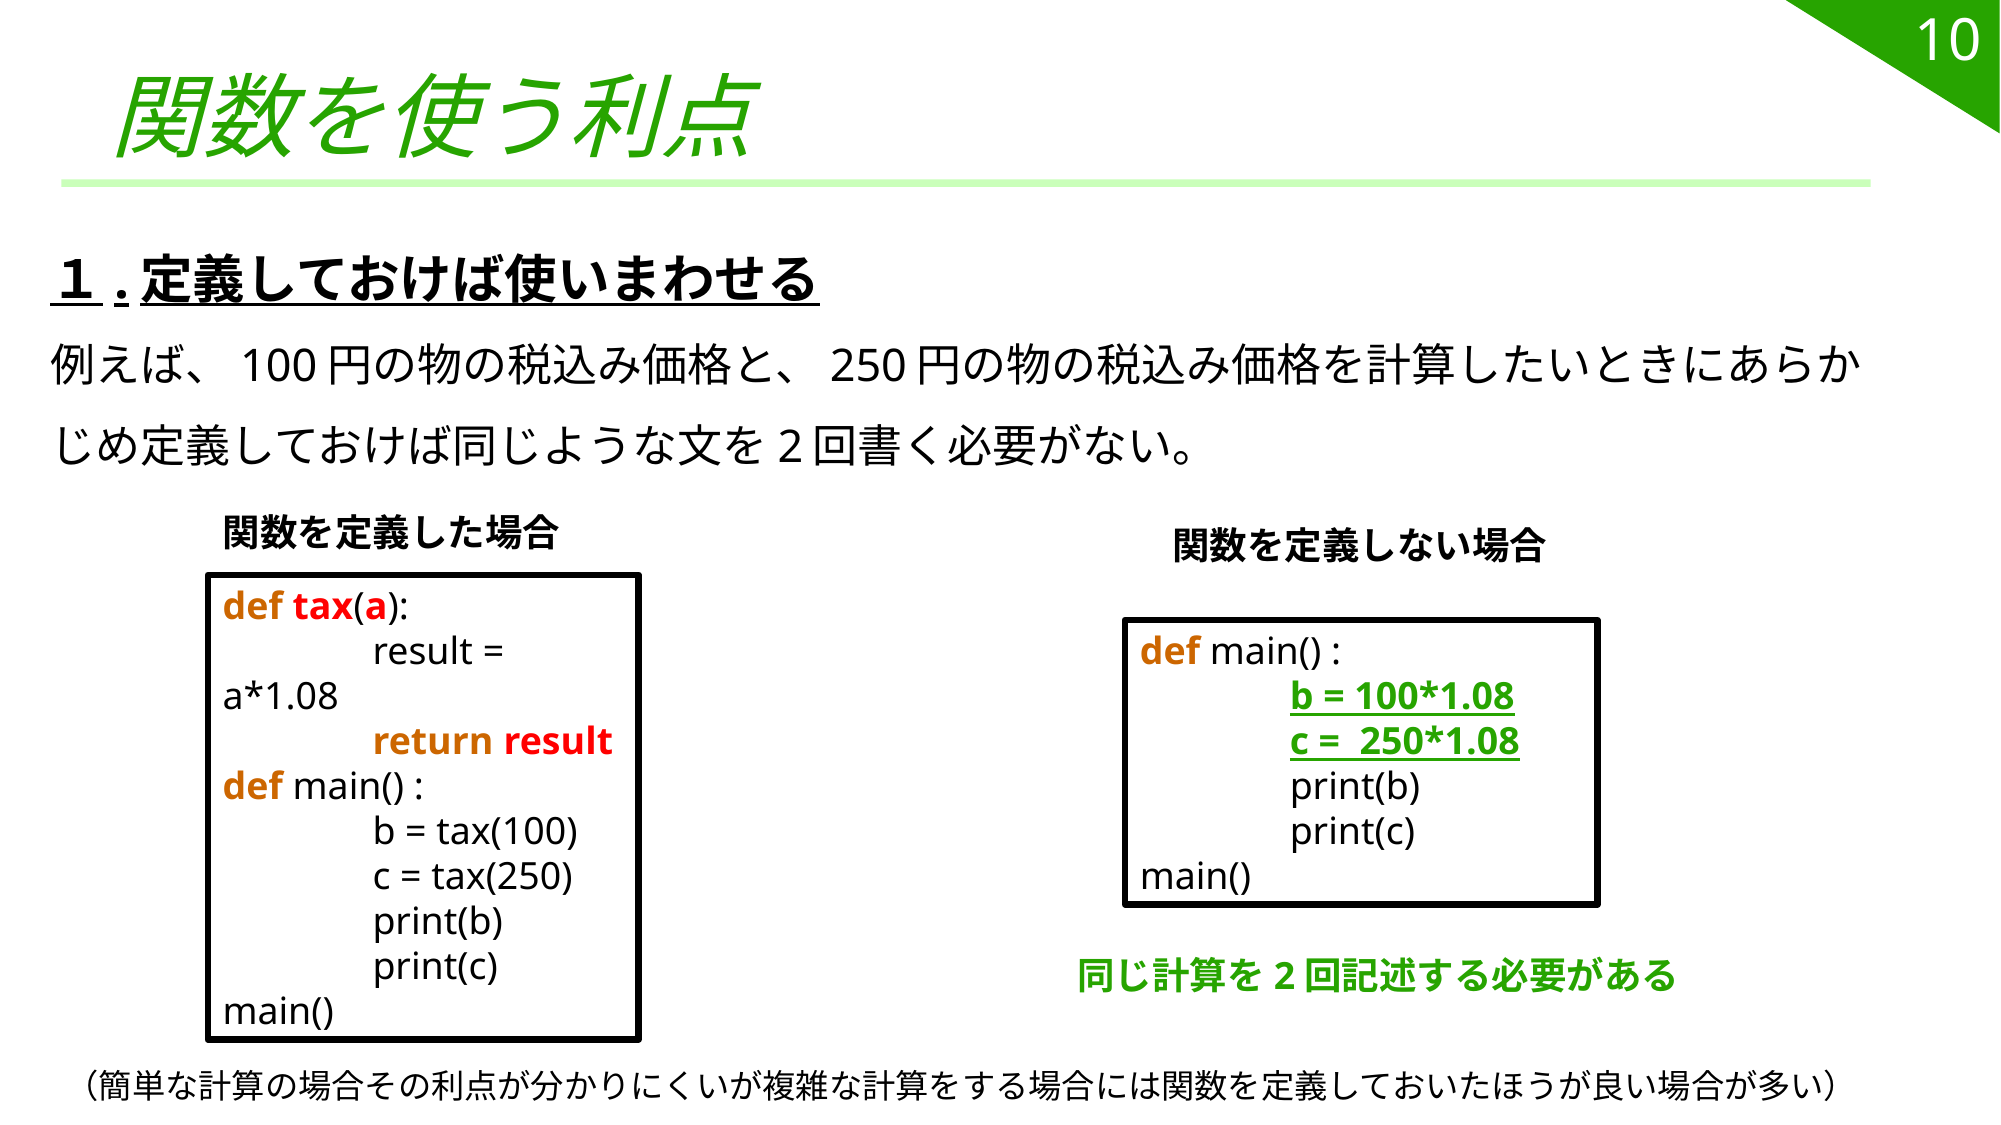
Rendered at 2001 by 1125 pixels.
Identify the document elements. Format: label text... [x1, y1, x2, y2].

slide_number 10 [1714, 11, 1997, 72]
text_box 同じ計算を2回記述する必要がある [1062, 944, 1743, 1005]
text_box （簡単な計算の場合その利点が分かりにくいが複雑な計算をする場合には関数を定義しておいたほうが良い場合が多い） [51, 1057, 1889, 1113]
text_box def tax(a): result = a*1.08 return result def main() : b = tax(100) c = tax(250) print(b) print(c) main() [207, 574, 639, 1040]
text_box def main() : b = 100*1.08 c = 250*1.08 print(b) print(c) main() [1125, 619, 1598, 905]
text_box １.定義しておけば使いまわせる 例えば、100円の物の税込み価格と、250円の物の税込み価格を計算したいときにあらかじめ定義しておけば同じような文を2回書く必要がない。 [35, 207, 1905, 479]
text_box 関数を定義しない場合 [1157, 514, 1566, 574]
title 関数を使う利点 [95, 43, 1905, 176]
text_box 関数を定義した場合 [207, 501, 582, 562]
